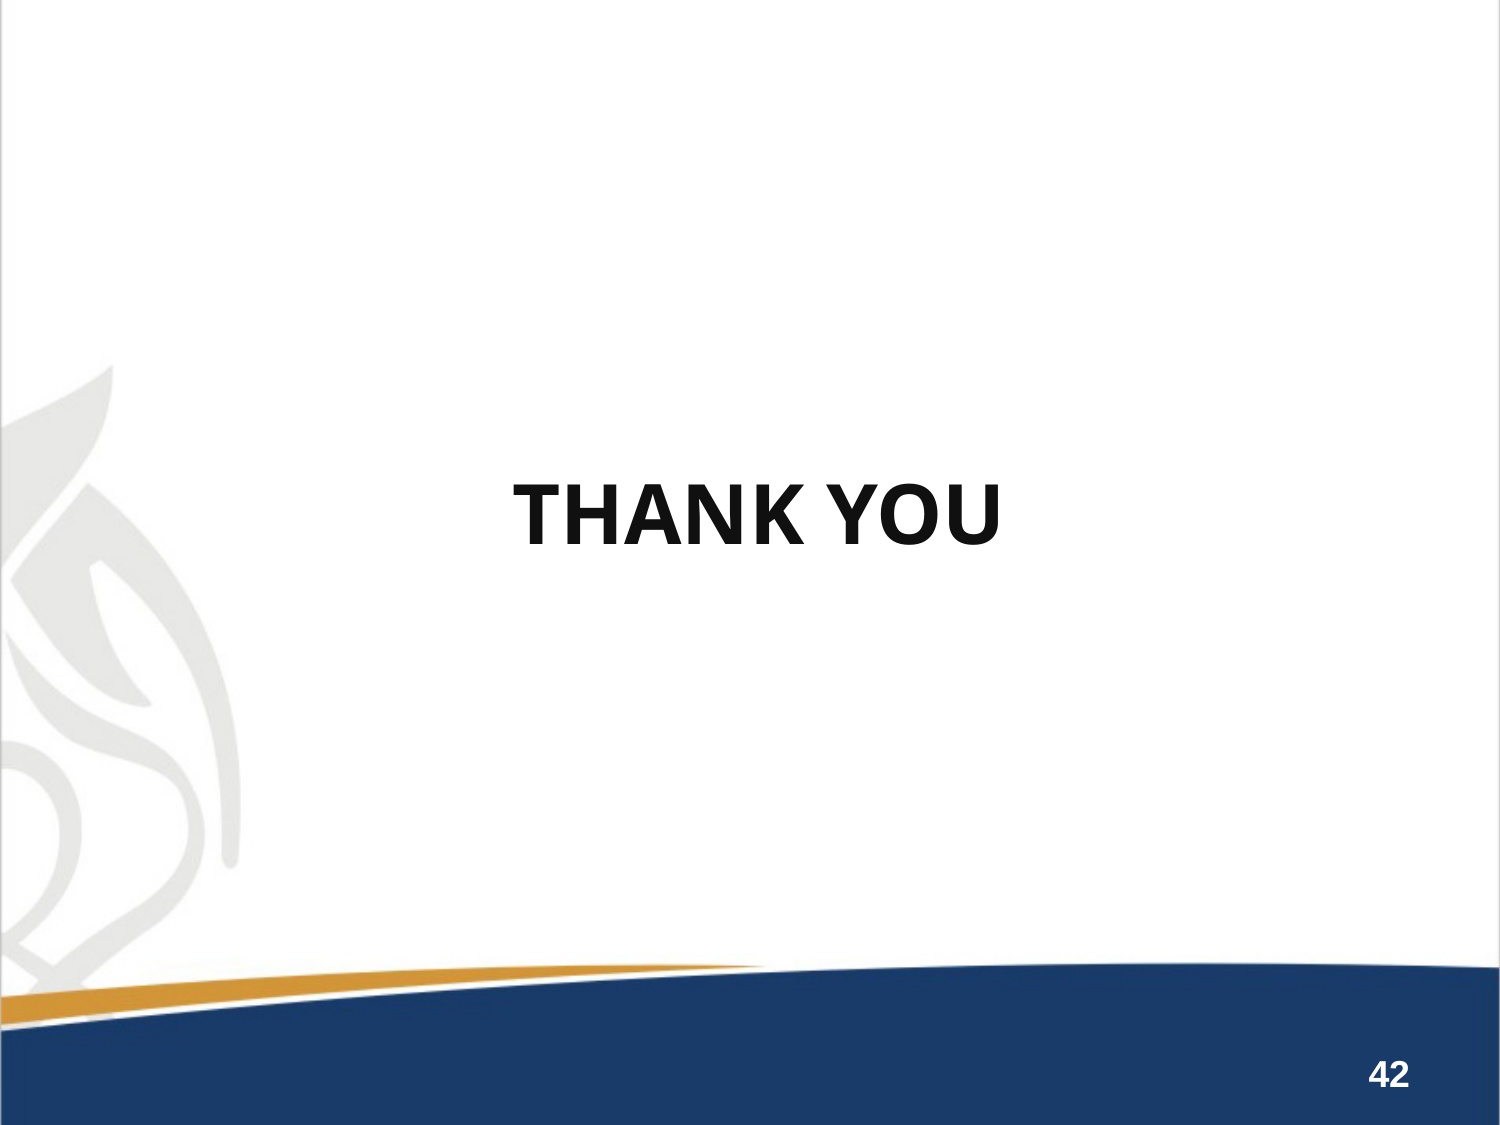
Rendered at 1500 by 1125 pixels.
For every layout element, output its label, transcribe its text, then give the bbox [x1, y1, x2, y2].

picture [0, 0, 1500, 1125]
slide_number 42 [1074, 1042, 1425, 1103]
list THANK YOU [454, 404, 1046, 595]
